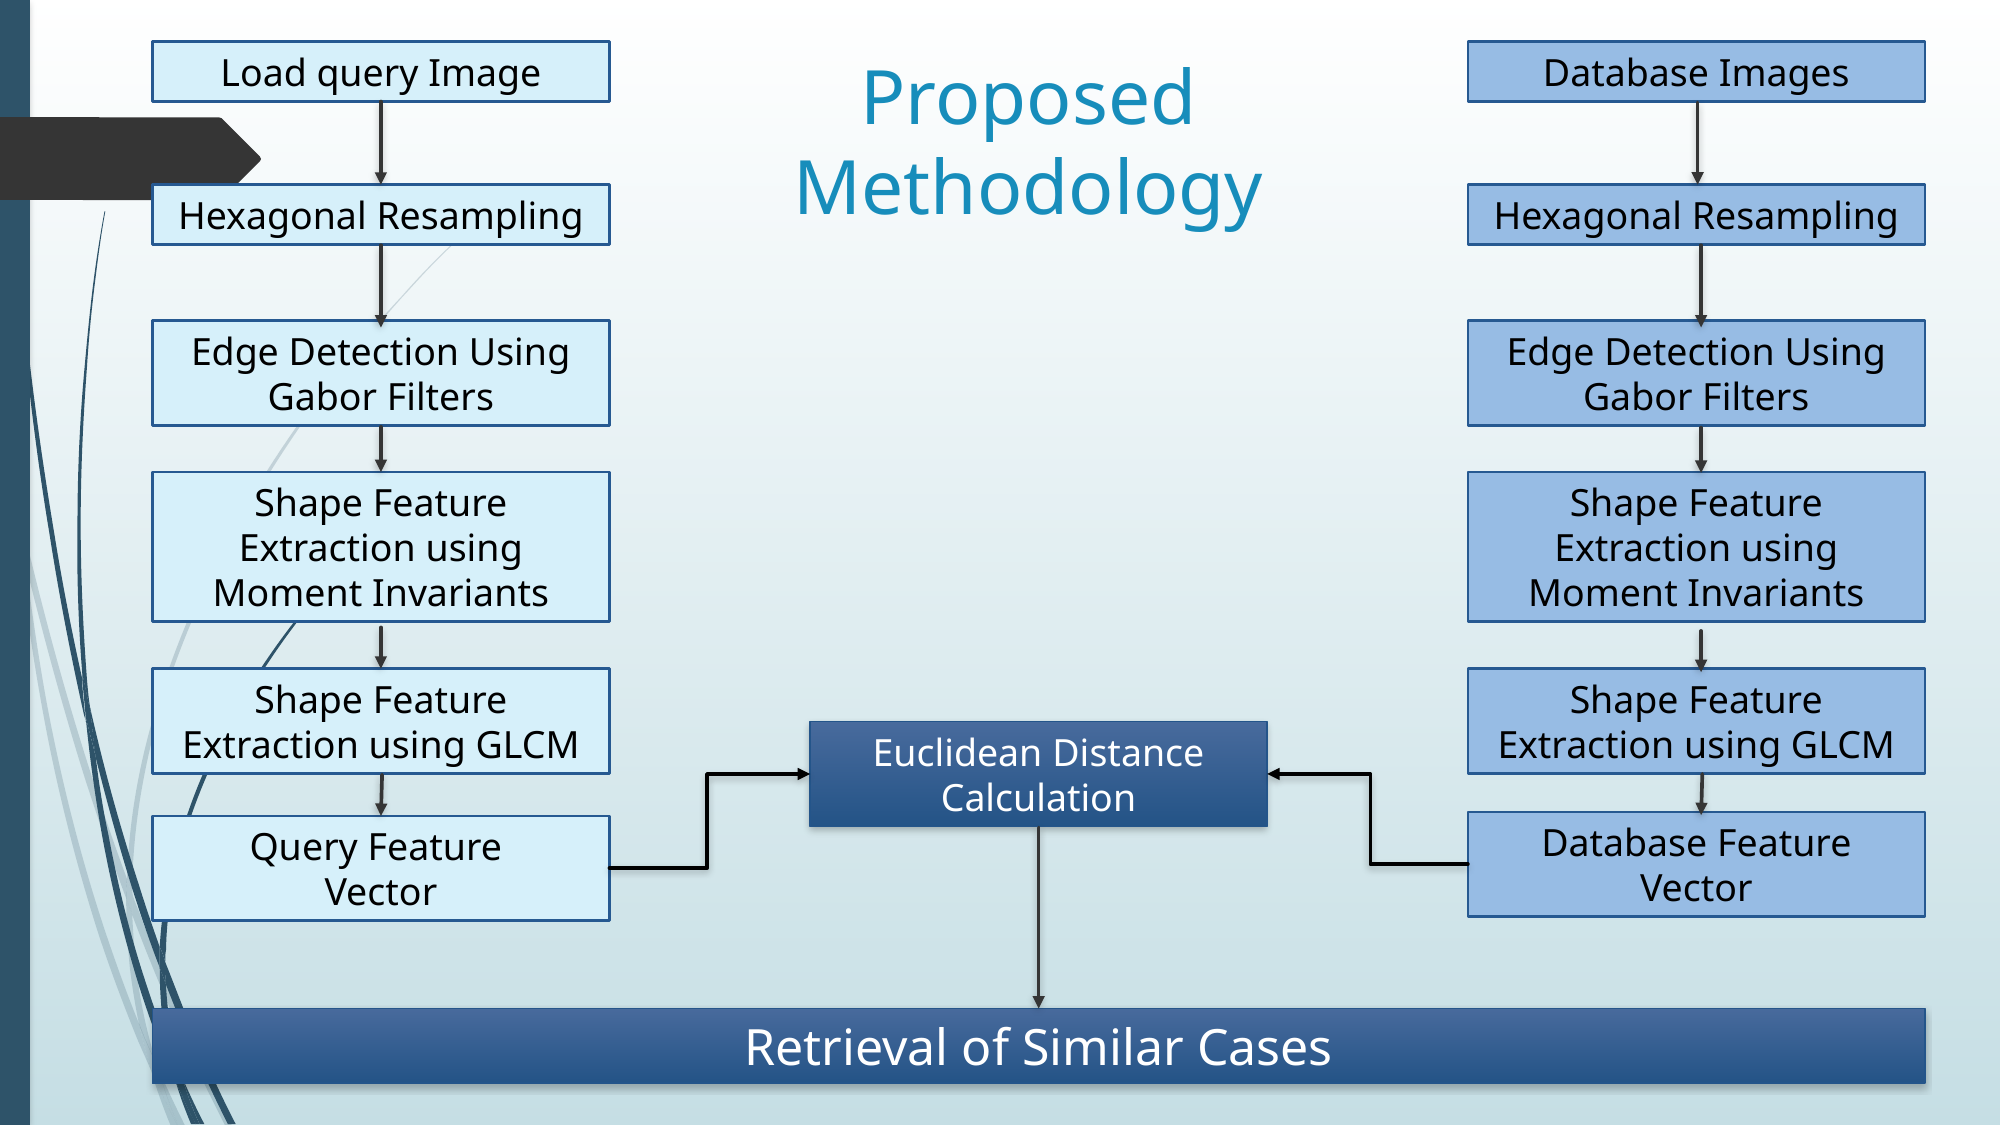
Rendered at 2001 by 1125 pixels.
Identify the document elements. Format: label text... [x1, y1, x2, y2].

text_box Retrieval of Similar Cases [152, 1008, 1926, 1084]
text_box Shape Feature Extraction using GLCM [151, 667, 611, 775]
text_box Shape Feature Extraction using GLCM [1467, 667, 1926, 775]
text_box Database Images [1467, 40, 1926, 103]
text_box Edge Detection Using Gabor Filters [151, 319, 611, 427]
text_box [609, 774, 811, 870]
text_box Hexagonal Resampling [1467, 183, 1926, 246]
text_box Hexagonal Resampling [151, 183, 611, 246]
text_box Shape Feature Extraction using Moment Invariants [1467, 471, 1926, 623]
text_box Proposed Methodology [709, 41, 1348, 237]
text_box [1266, 774, 1469, 866]
text_box Query Feature Vector [151, 815, 611, 922]
text_box Euclidean Distance Calculation [809, 721, 1268, 827]
text_box Load query Image [151, 40, 611, 103]
text_box Edge Detection Using Gabor Filters [1467, 319, 1926, 427]
text_box Shape Feature Extraction using Moment Invariants [151, 471, 611, 623]
text_box Database Feature Vector [1467, 811, 1926, 918]
